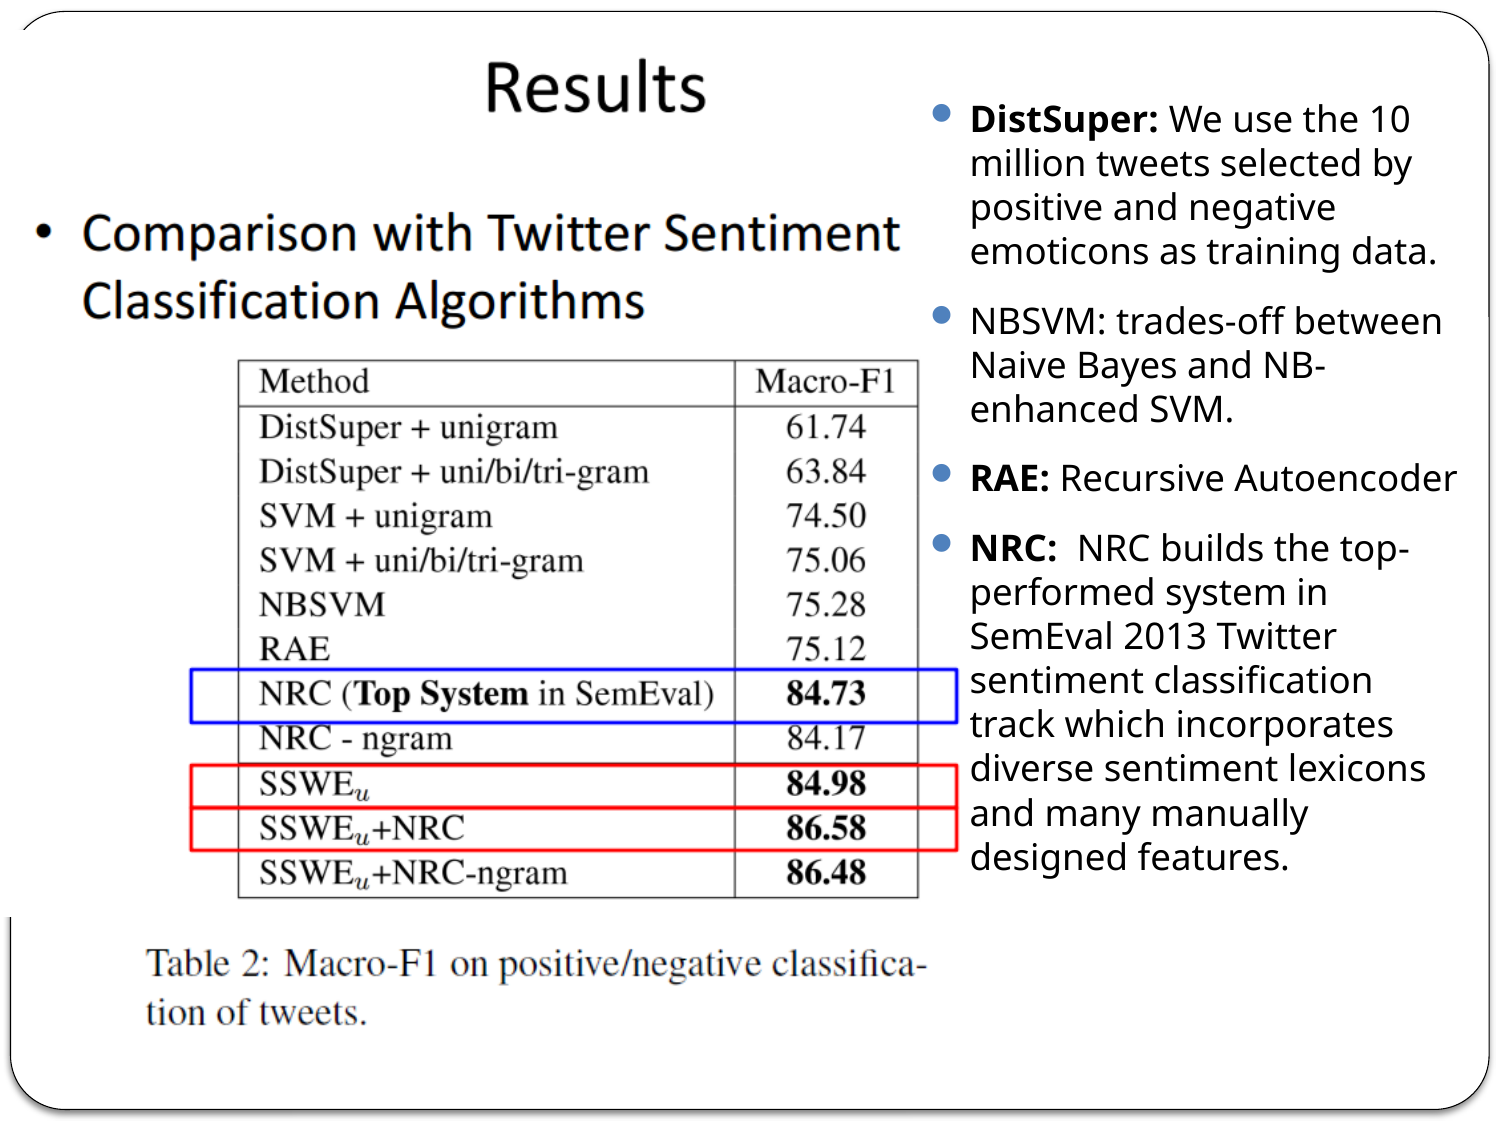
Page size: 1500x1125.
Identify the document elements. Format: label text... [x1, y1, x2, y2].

picture [0, 30, 1111, 918]
list DistSuper: We use the 10 million tweets selected by positive and negative emoticons as training data. NBSVM: trades-off between Naive Bayes and NB-enhanced SVM. RAE: Recursive Autoencoder NRC: NRC builds the top-performed system in SemEval 2013 Twitter sentiment classification track which incorporates diverse sentiment lexicons and many manually designed features. [915, 66, 1477, 929]
picture [135, 940, 943, 1030]
